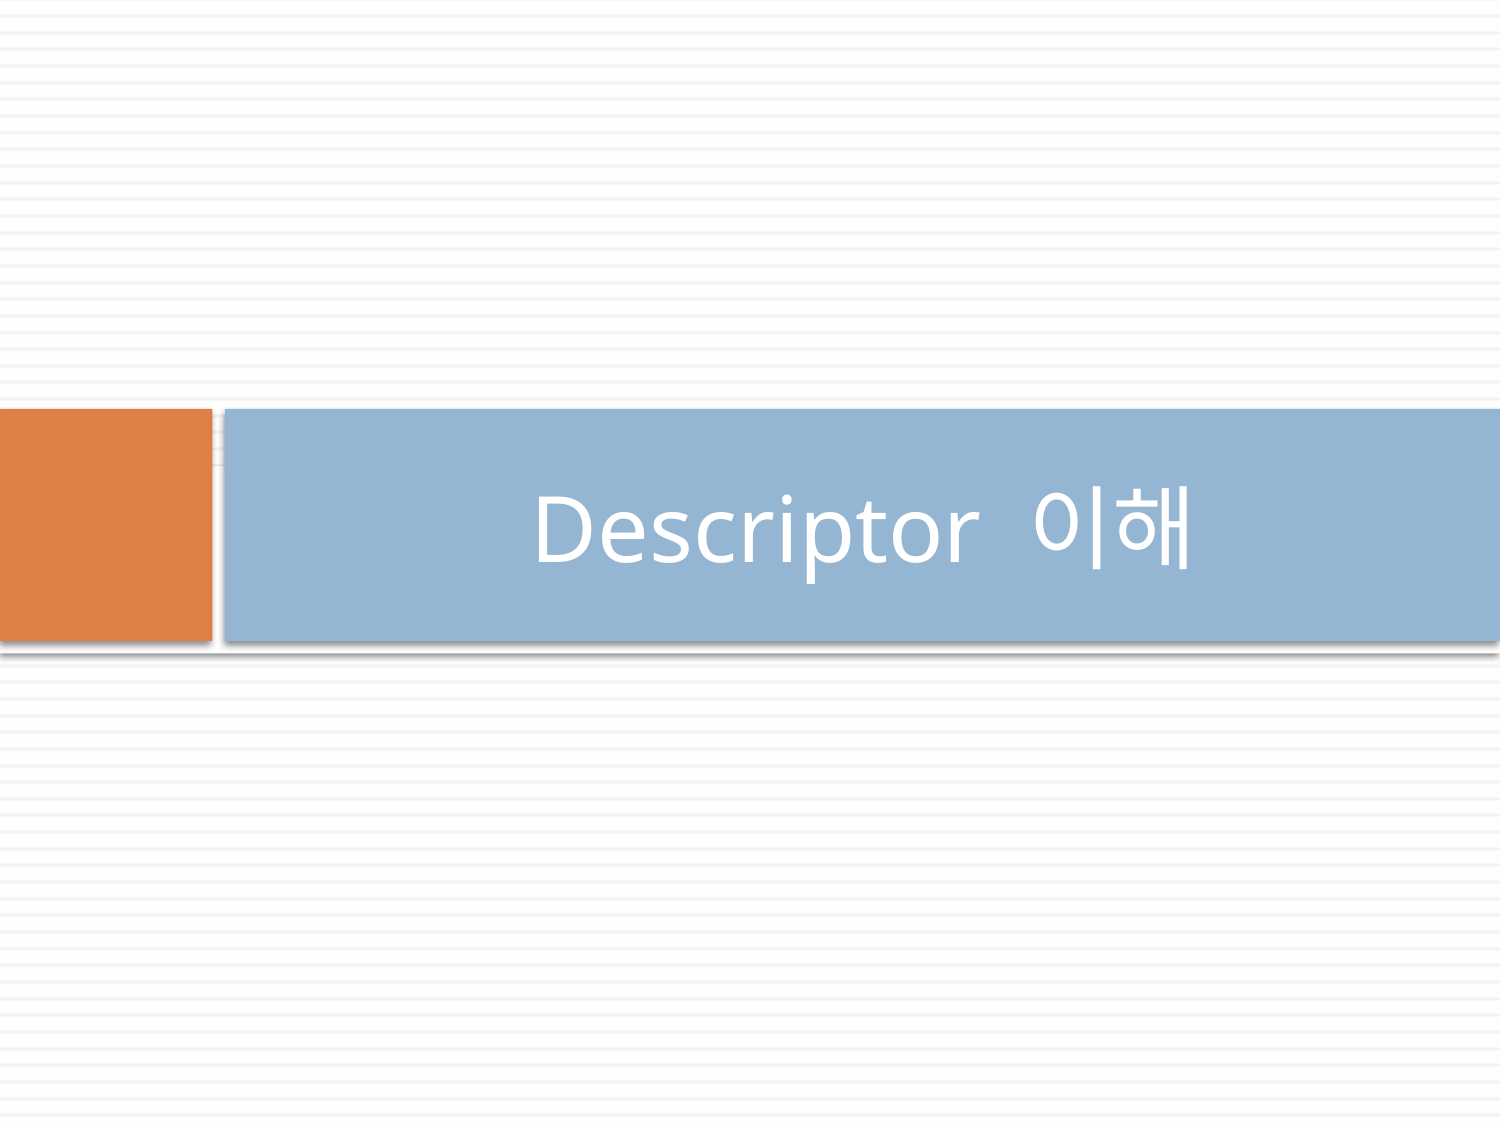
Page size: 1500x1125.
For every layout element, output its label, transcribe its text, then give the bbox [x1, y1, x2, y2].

title Descriptor 이해 [238, 444, 1489, 607]
